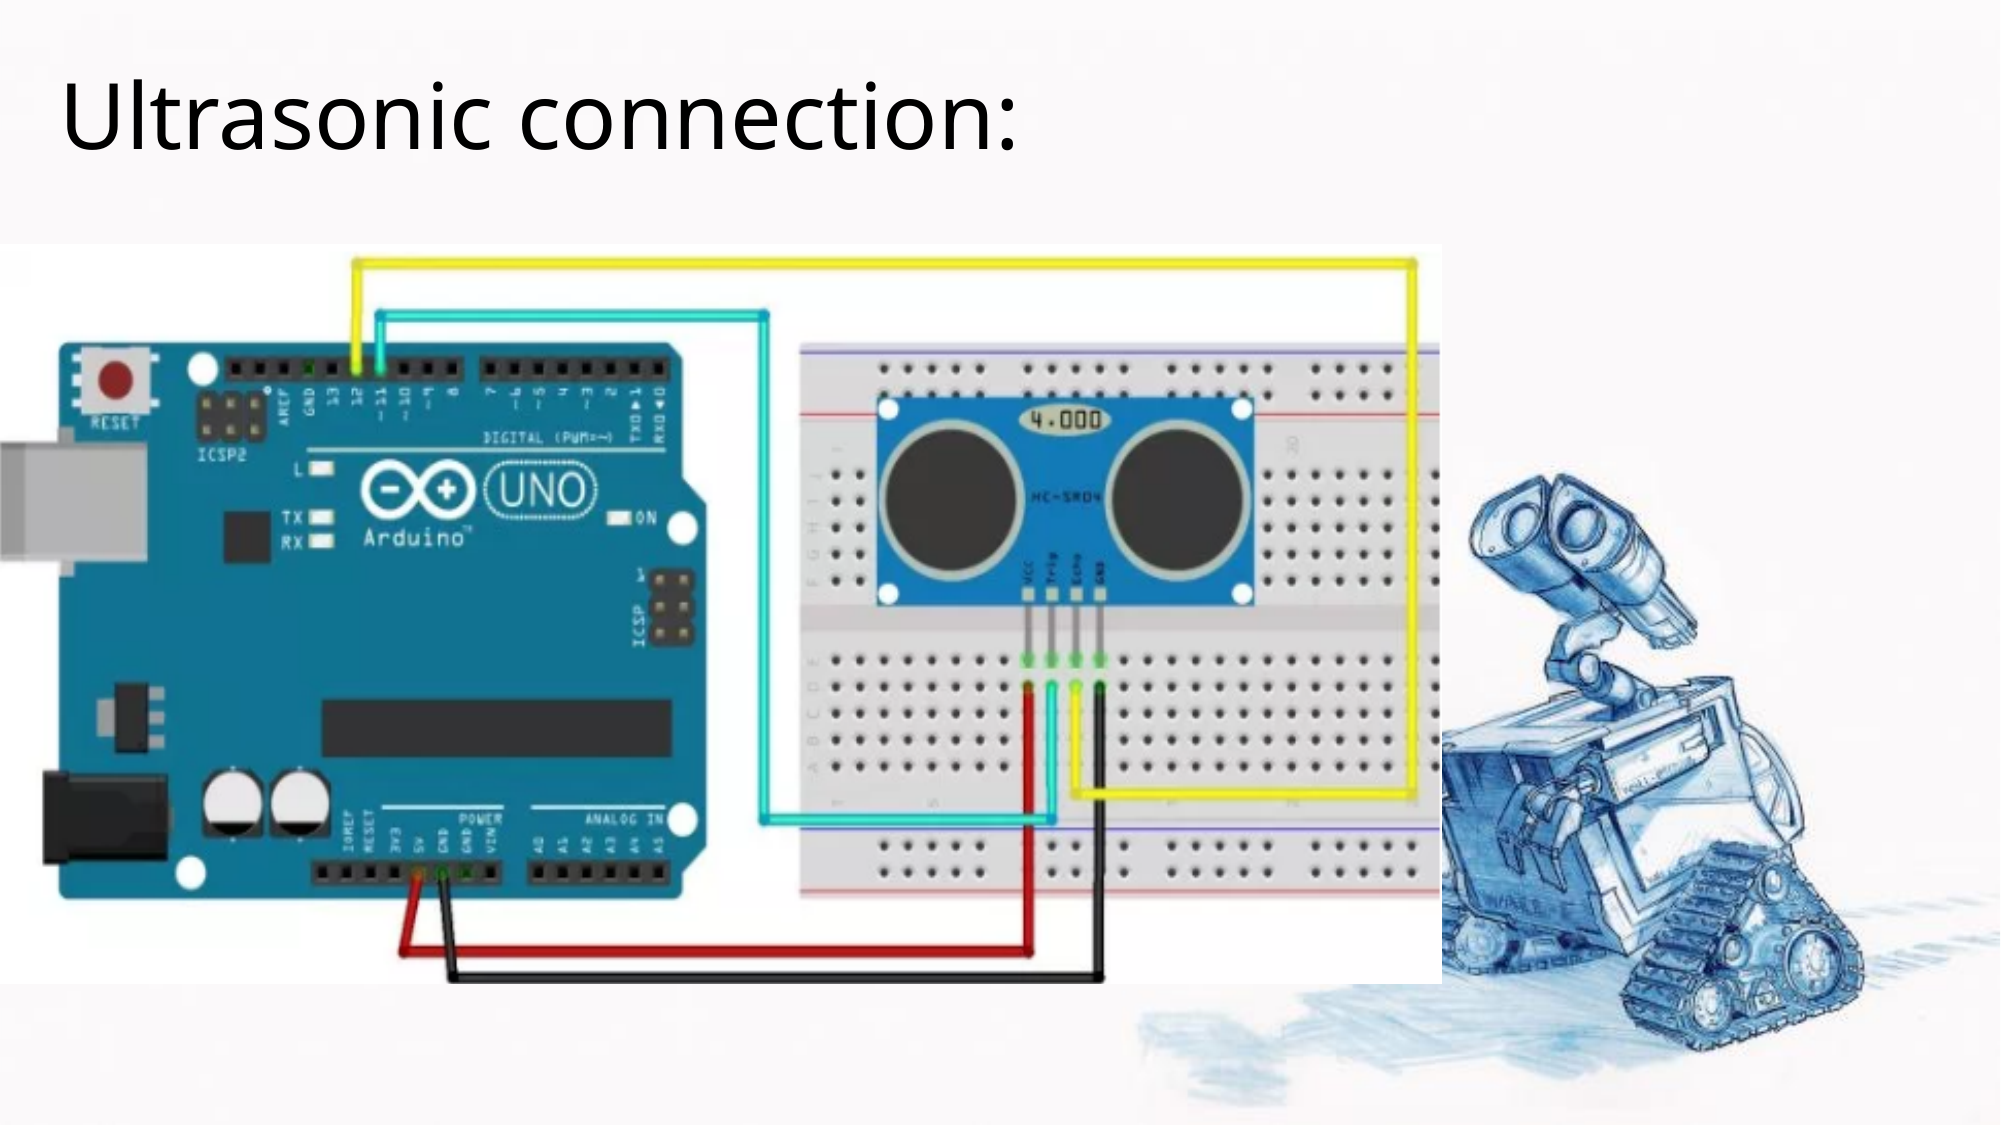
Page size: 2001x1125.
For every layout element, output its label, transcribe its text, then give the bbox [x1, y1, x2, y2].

picture [0, 0, 2001, 1125]
text_box Ultrasonic connection: [44, 50, 1296, 176]
